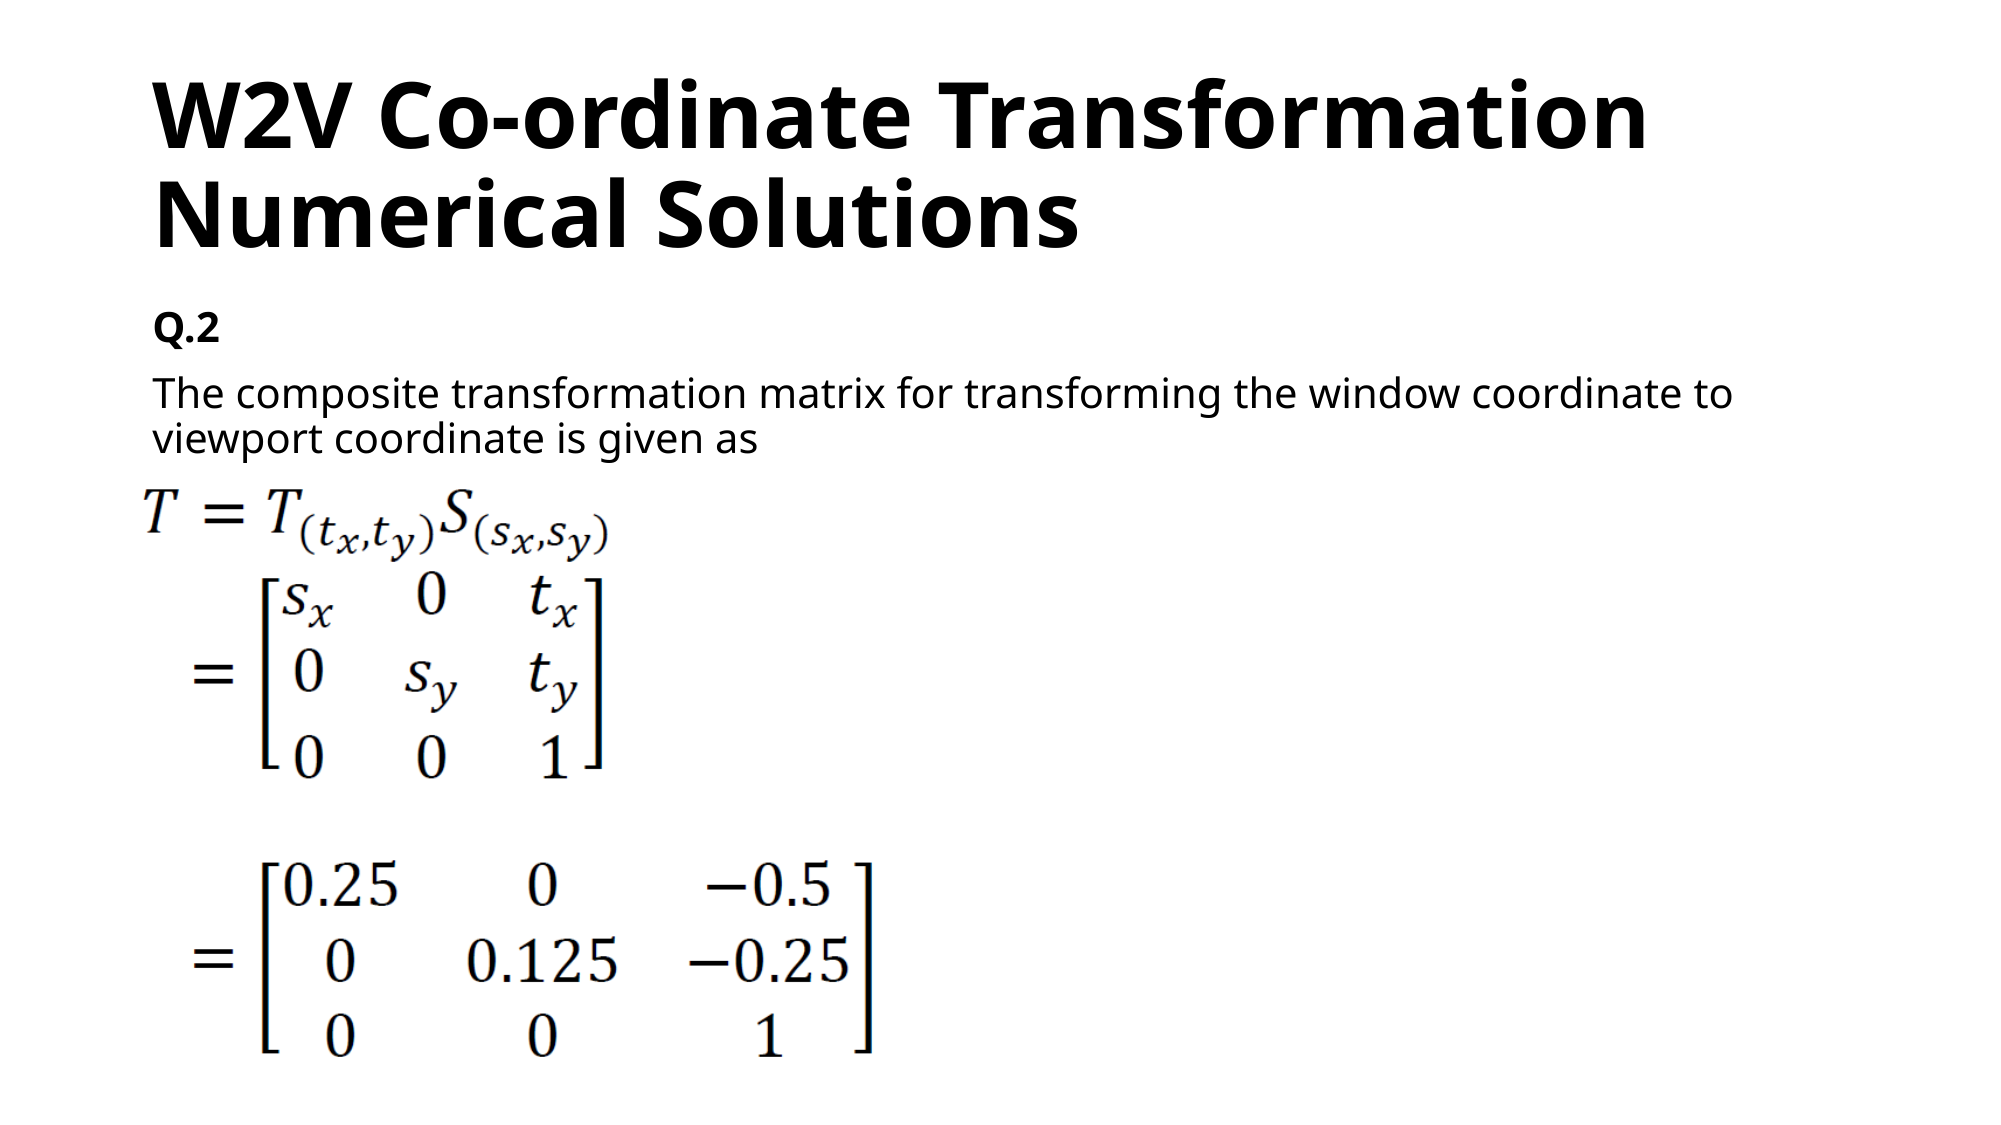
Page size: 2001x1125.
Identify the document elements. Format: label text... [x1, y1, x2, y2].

picture [137, 480, 907, 1071]
title W2V Co-ordinate Transformation Numerical Solutions [137, 59, 1863, 278]
list Q.2 The composite transformation matrix for transforming the window coordinate to viewport coordinate is given as [137, 299, 1863, 1014]
